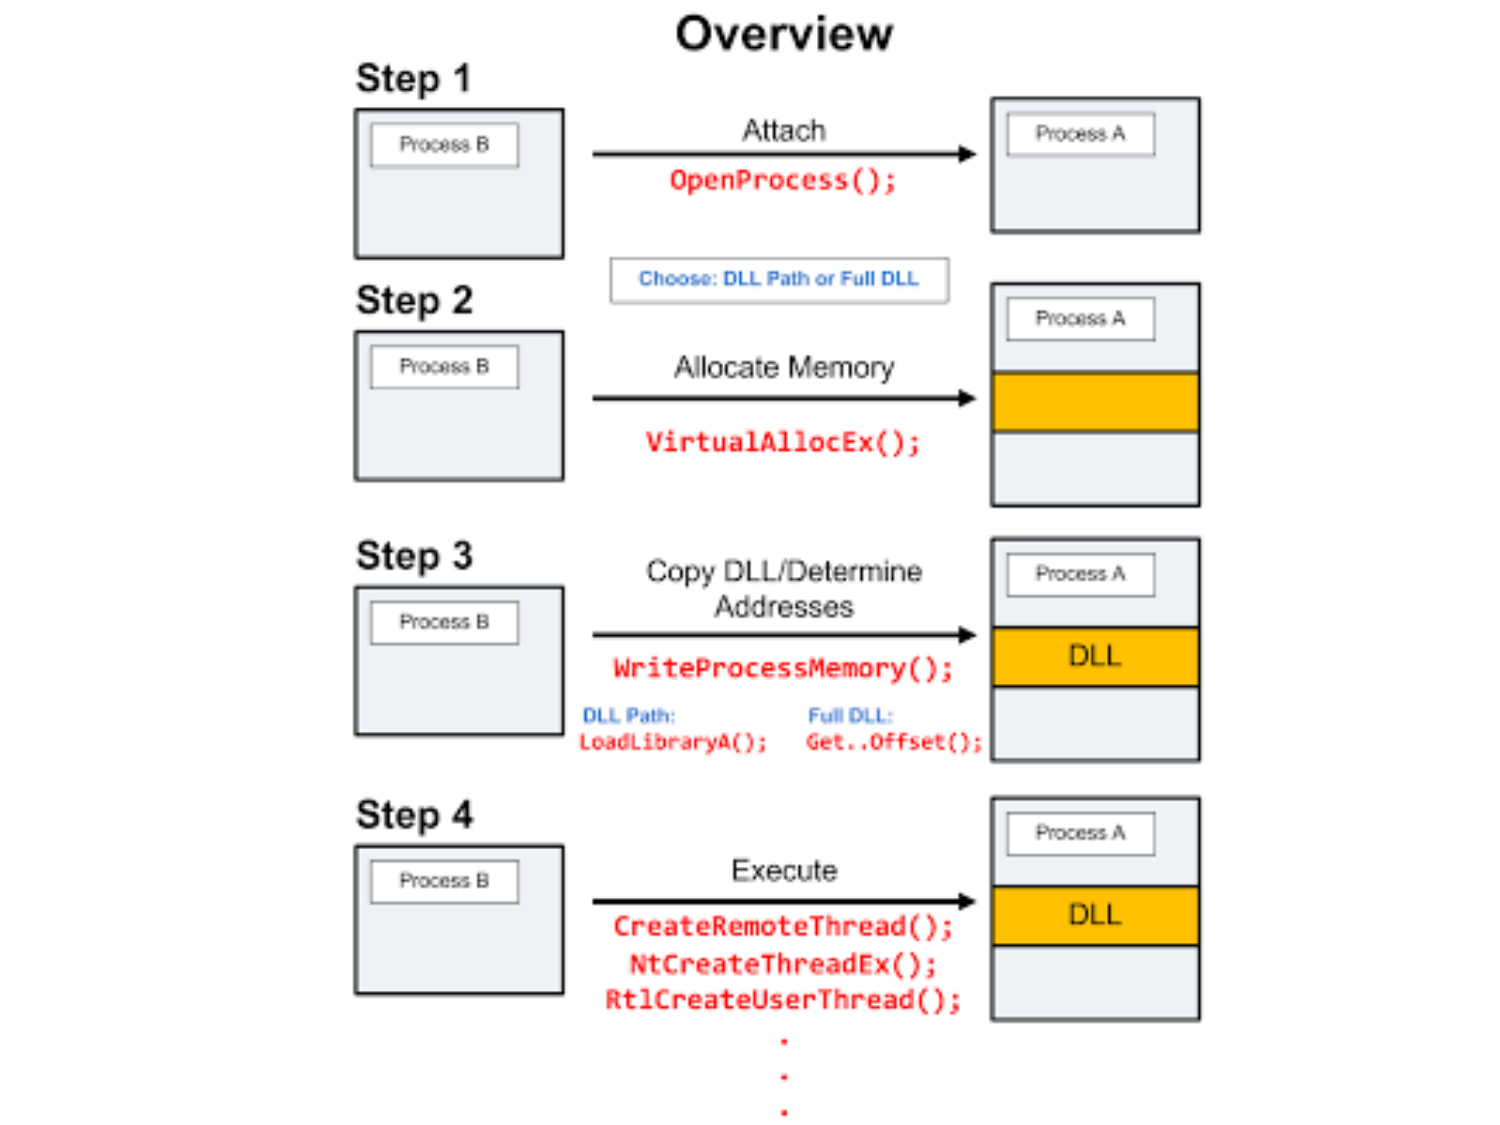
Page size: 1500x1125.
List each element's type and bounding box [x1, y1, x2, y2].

picture [343, 0, 1213, 1125]
